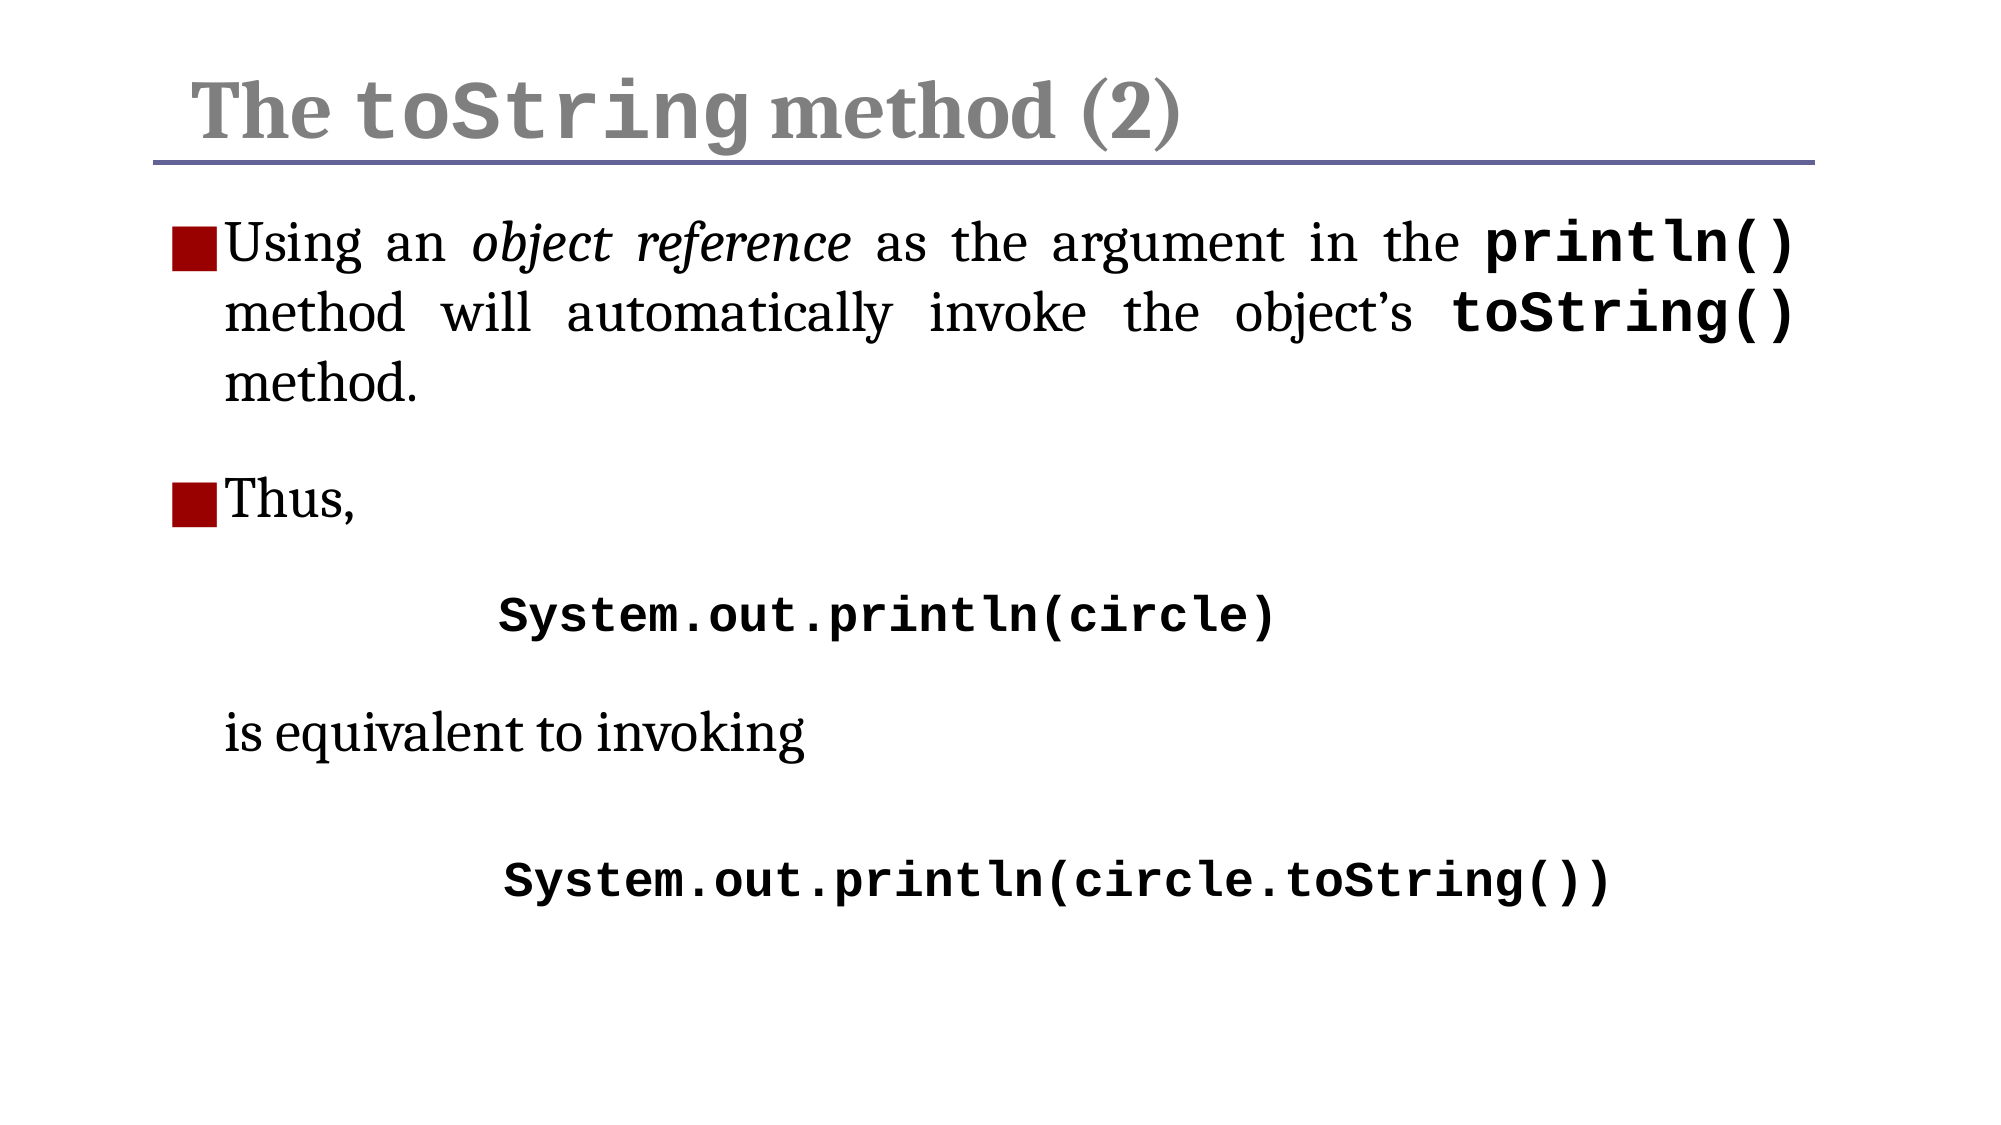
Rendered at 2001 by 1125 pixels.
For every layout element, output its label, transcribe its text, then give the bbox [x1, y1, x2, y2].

text_box System.out.println(circle.toString()) [488, 829, 1631, 924]
title The toString method (2) [176, 32, 1292, 160]
list Using an object reference as the argument in the println() method will automatically invoke the object’s toString() method. Thus, is equivalent to invoking [152, 195, 1815, 977]
text_box System.out.println(circle) [483, 558, 1455, 653]
